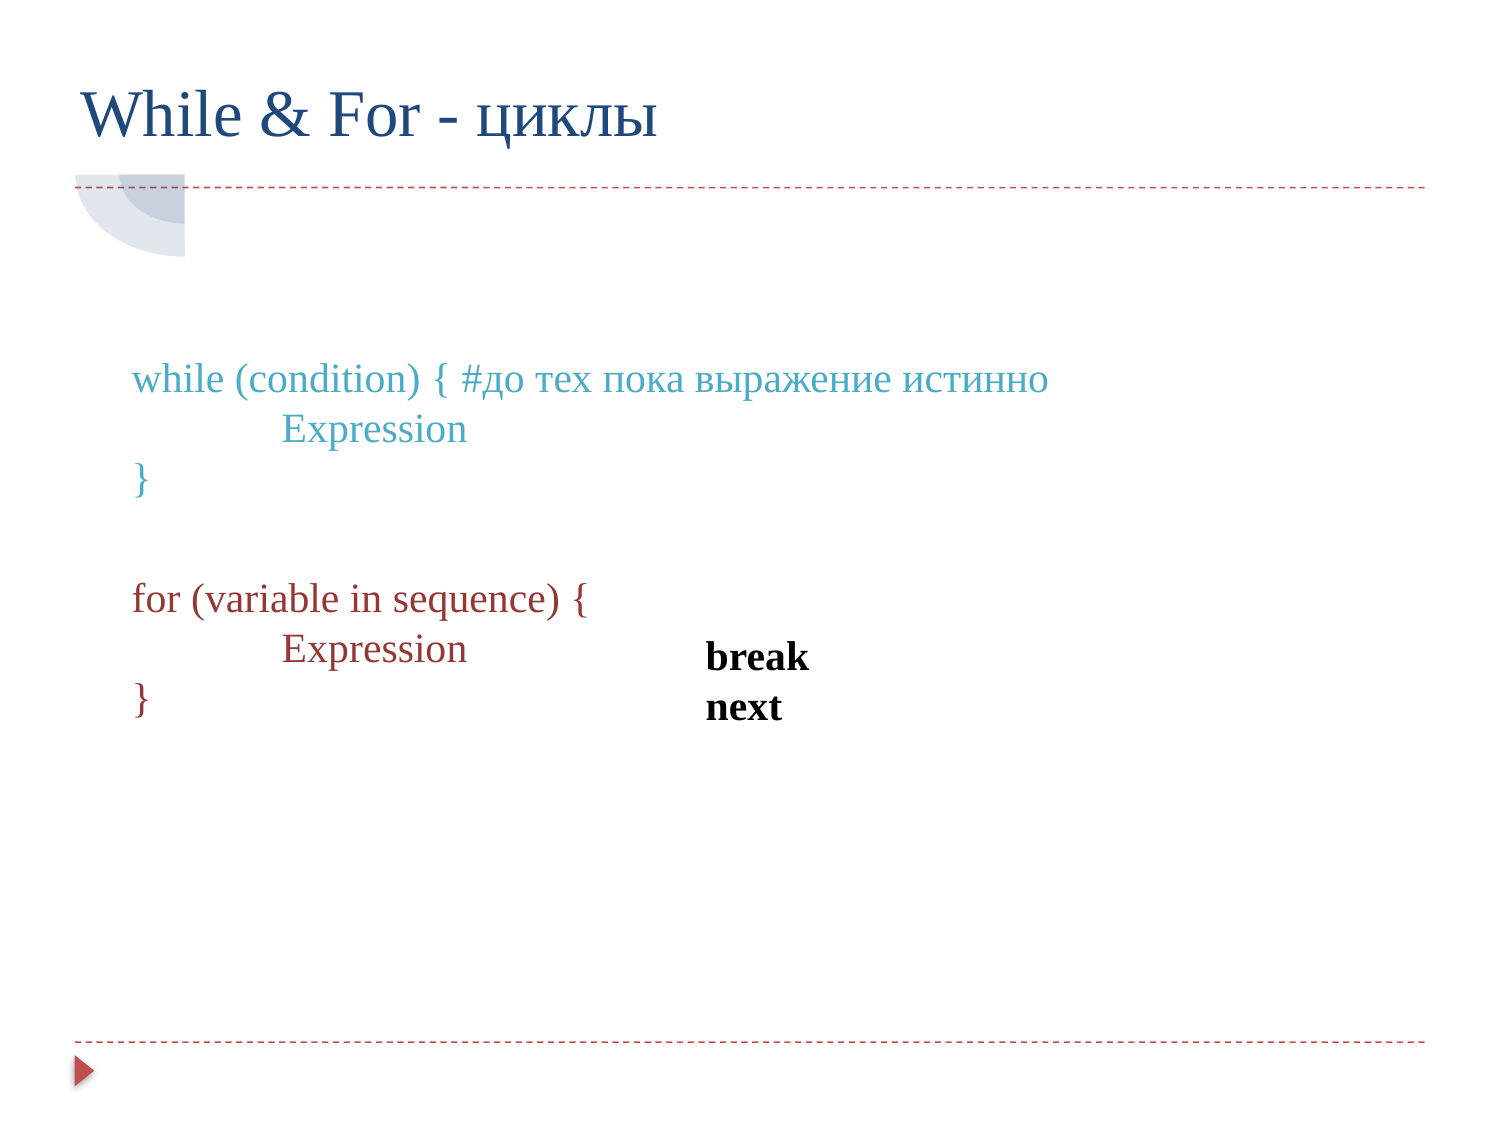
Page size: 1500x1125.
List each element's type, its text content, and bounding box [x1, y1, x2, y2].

title While & For - циклы [64, 54, 1219, 274]
list while (condition) { #до тех пока выражение истинно Expression } for (variable in sequence) { Expression } [116, 335, 1400, 892]
text_box break next [690, 621, 1441, 737]
